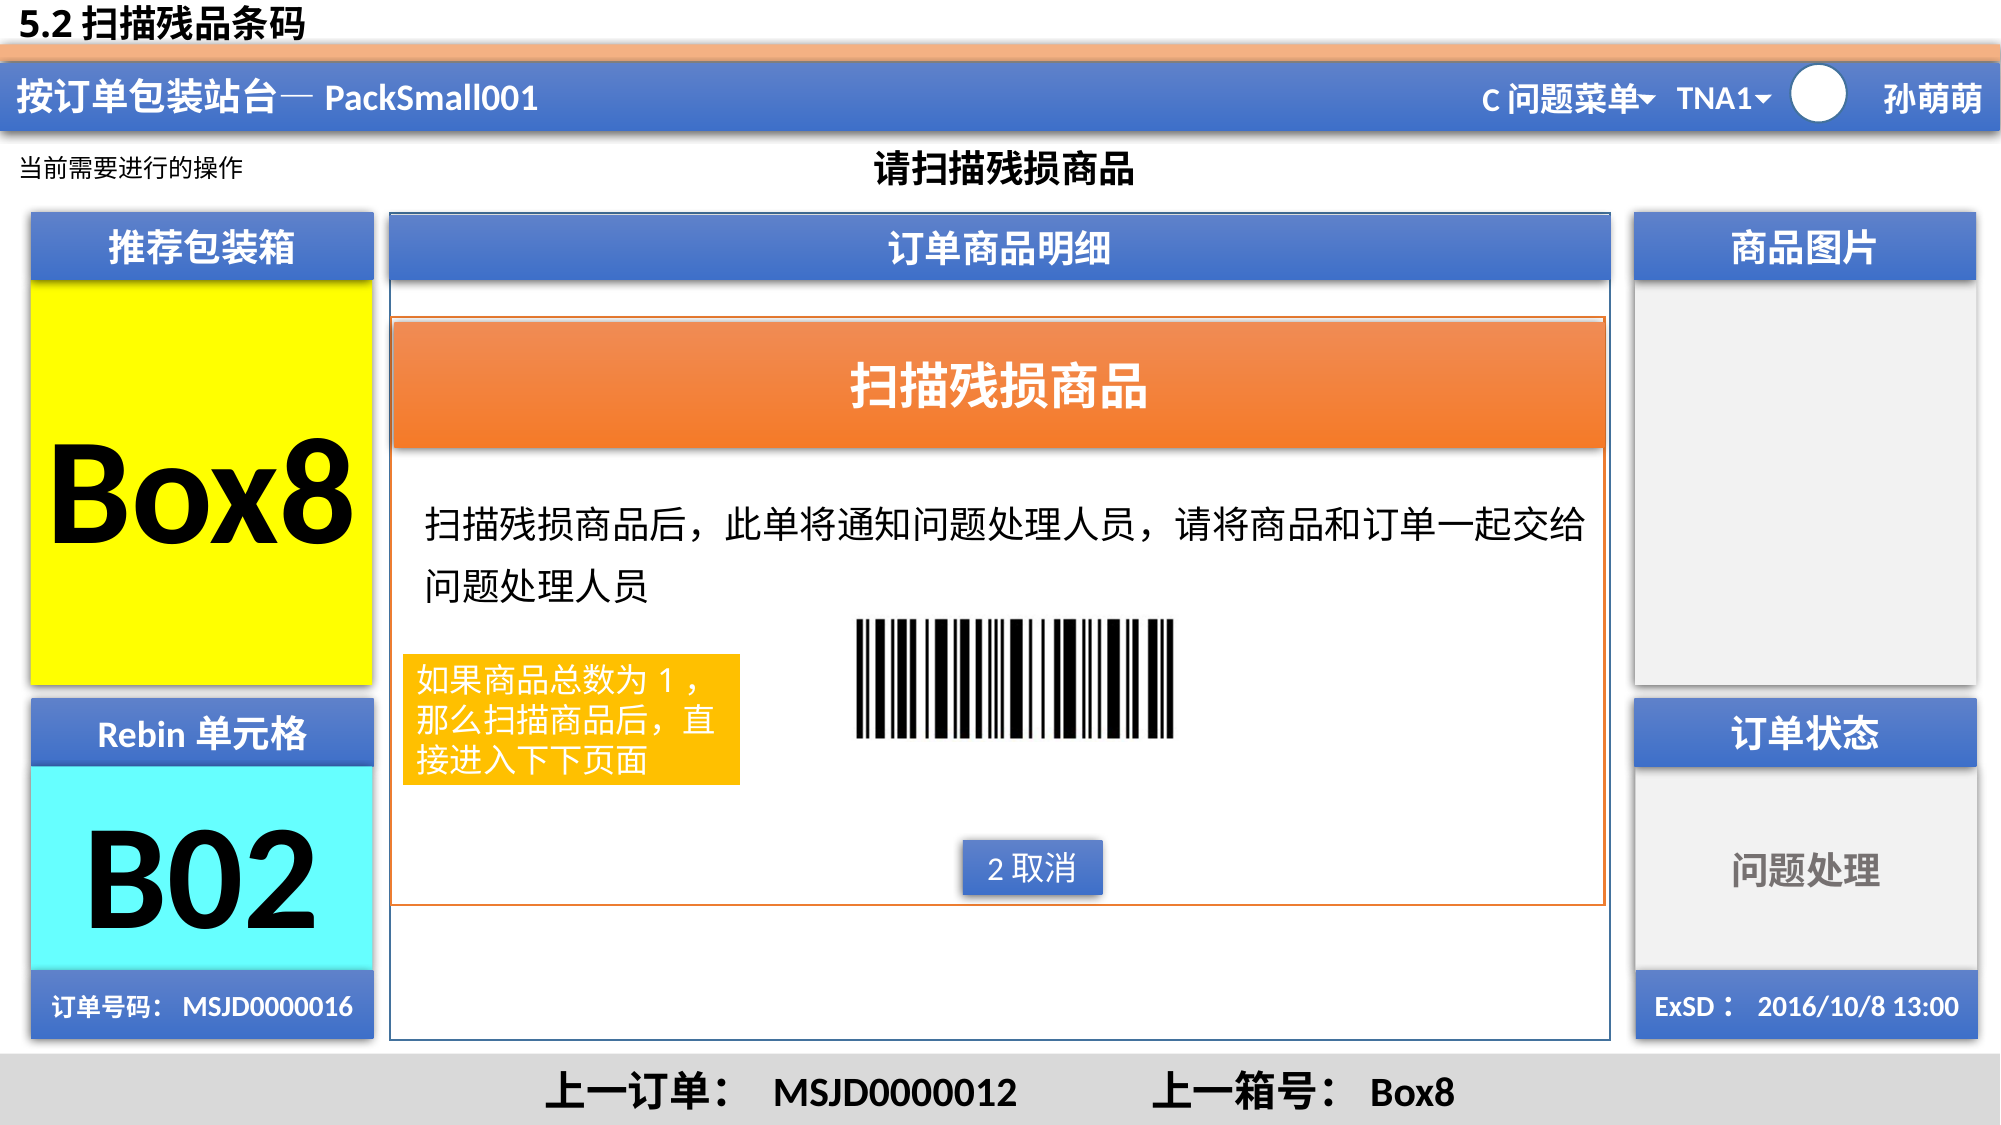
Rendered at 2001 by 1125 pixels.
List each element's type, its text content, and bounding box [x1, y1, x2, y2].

text_box 按订单包装站台—PackSmall001 [1, 65, 554, 126]
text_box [1634, 212, 1977, 686]
title 5.2扫描残品条码 [3, 0, 1729, 56]
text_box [391, 316, 1605, 906]
text_box [389, 289, 1611, 1041]
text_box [30, 212, 374, 686]
text_box 上一订单： MSJD0000012 上一箱号：Box8 [0, 1053, 2000, 1125]
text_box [1634, 698, 1978, 973]
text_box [31, 766, 374, 1040]
text_box ExSD：2016/10/8 13:00 [1635, 973, 1978, 1039]
text_box 订单商品明细 [389, 215, 1611, 280]
text_box Rebin单元格 [31, 698, 374, 763]
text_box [3, 136, 2000, 198]
